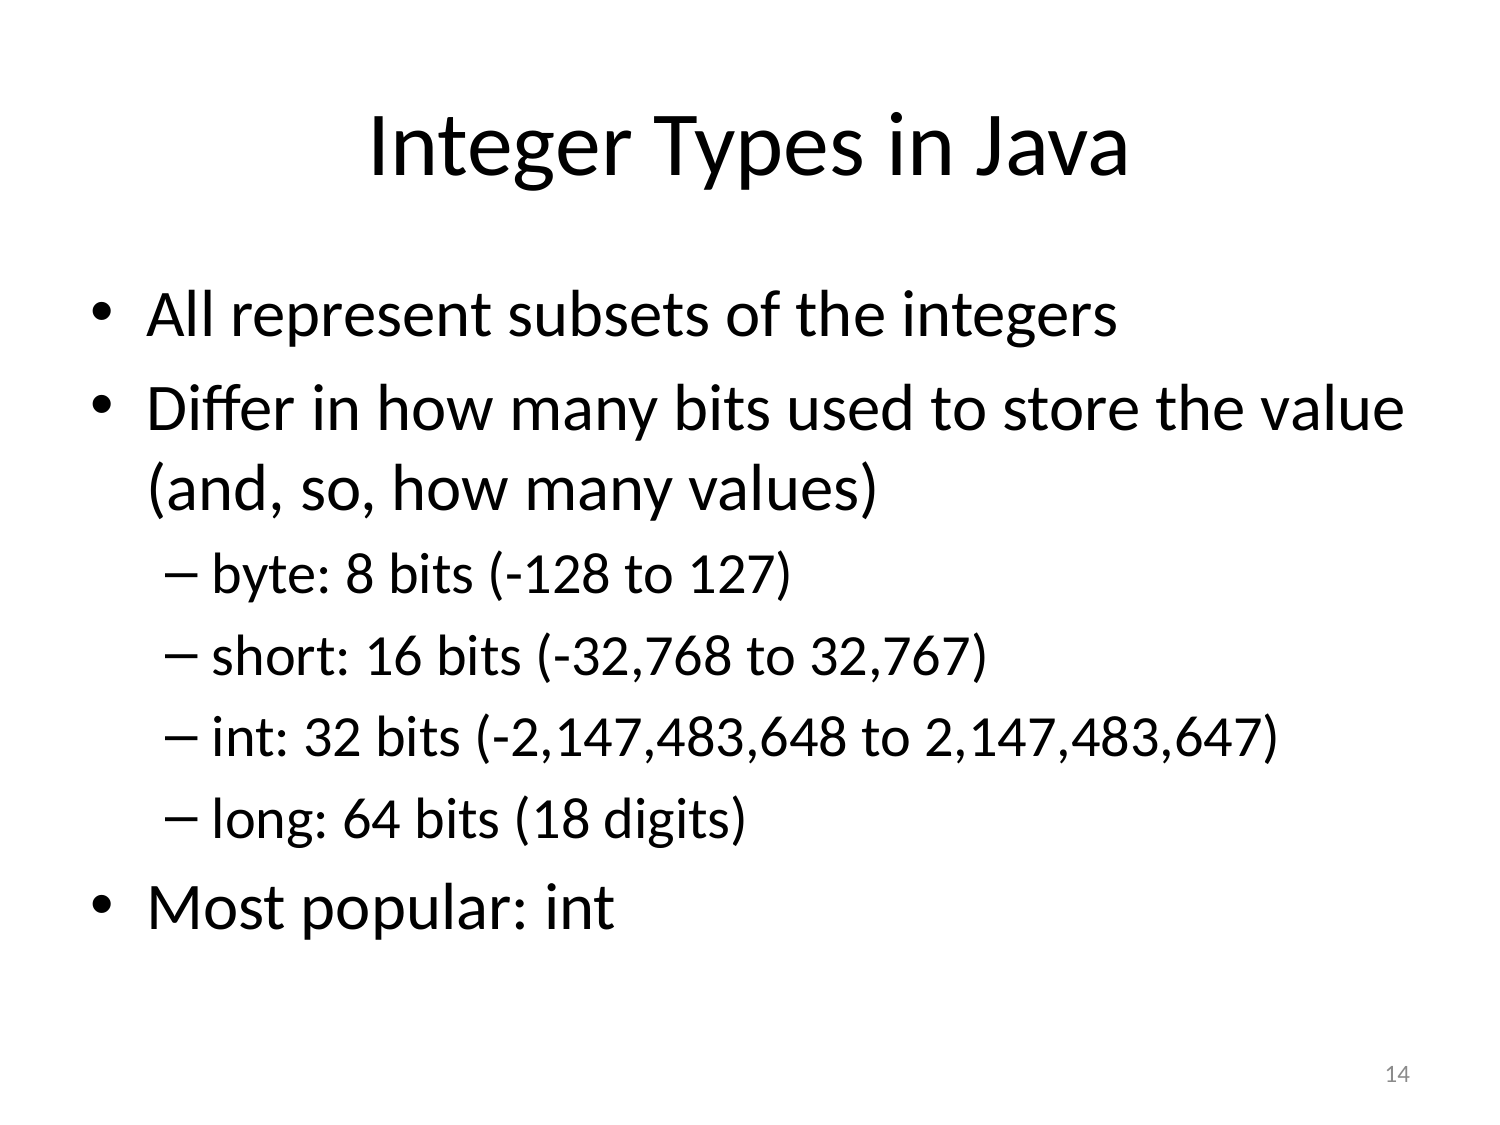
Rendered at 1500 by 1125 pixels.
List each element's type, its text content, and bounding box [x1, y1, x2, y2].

slide_number 14 [1074, 1042, 1425, 1103]
list All represent subsets of the integers Differ in how many bits used to store the value (and, so, how many values) byte: 8 bits (-128 to 127) short: 16 bits (-32,768 to 32,767) int: 32 bits (-2,147,483,648 to 2,147,483,647) long: 64 bits (18 digits) Most popular: int [75, 262, 1425, 1005]
title Integer Types in Java [75, 45, 1425, 233]
